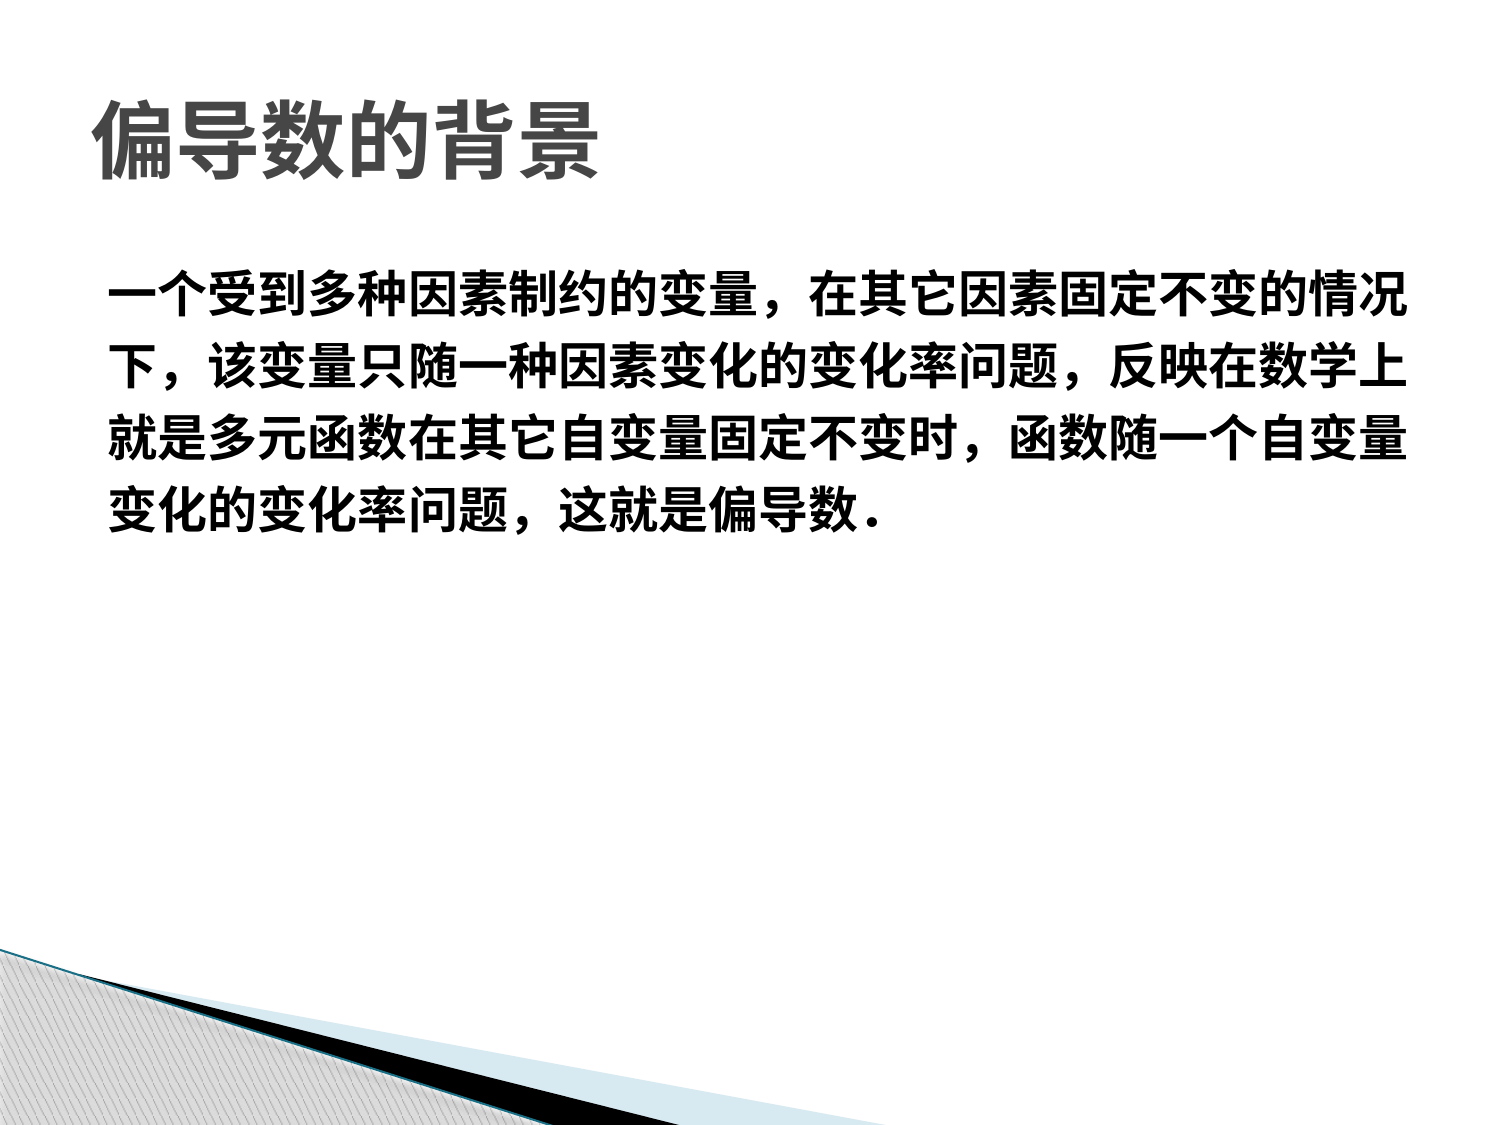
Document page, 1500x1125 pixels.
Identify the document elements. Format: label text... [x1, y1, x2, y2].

list 一个受到多种因素制约的变量，在其它因素固定不变的情况 下，该变量只随一种因素变化的变化率问题，反映在数学上 就是多元函数在其它自变量固定不变时，函数随一个自变量 变化的变化率问题，这就是偏导数． [74, 242, 1454, 986]
title 偏导数的背景 [75, 45, 1425, 233]
